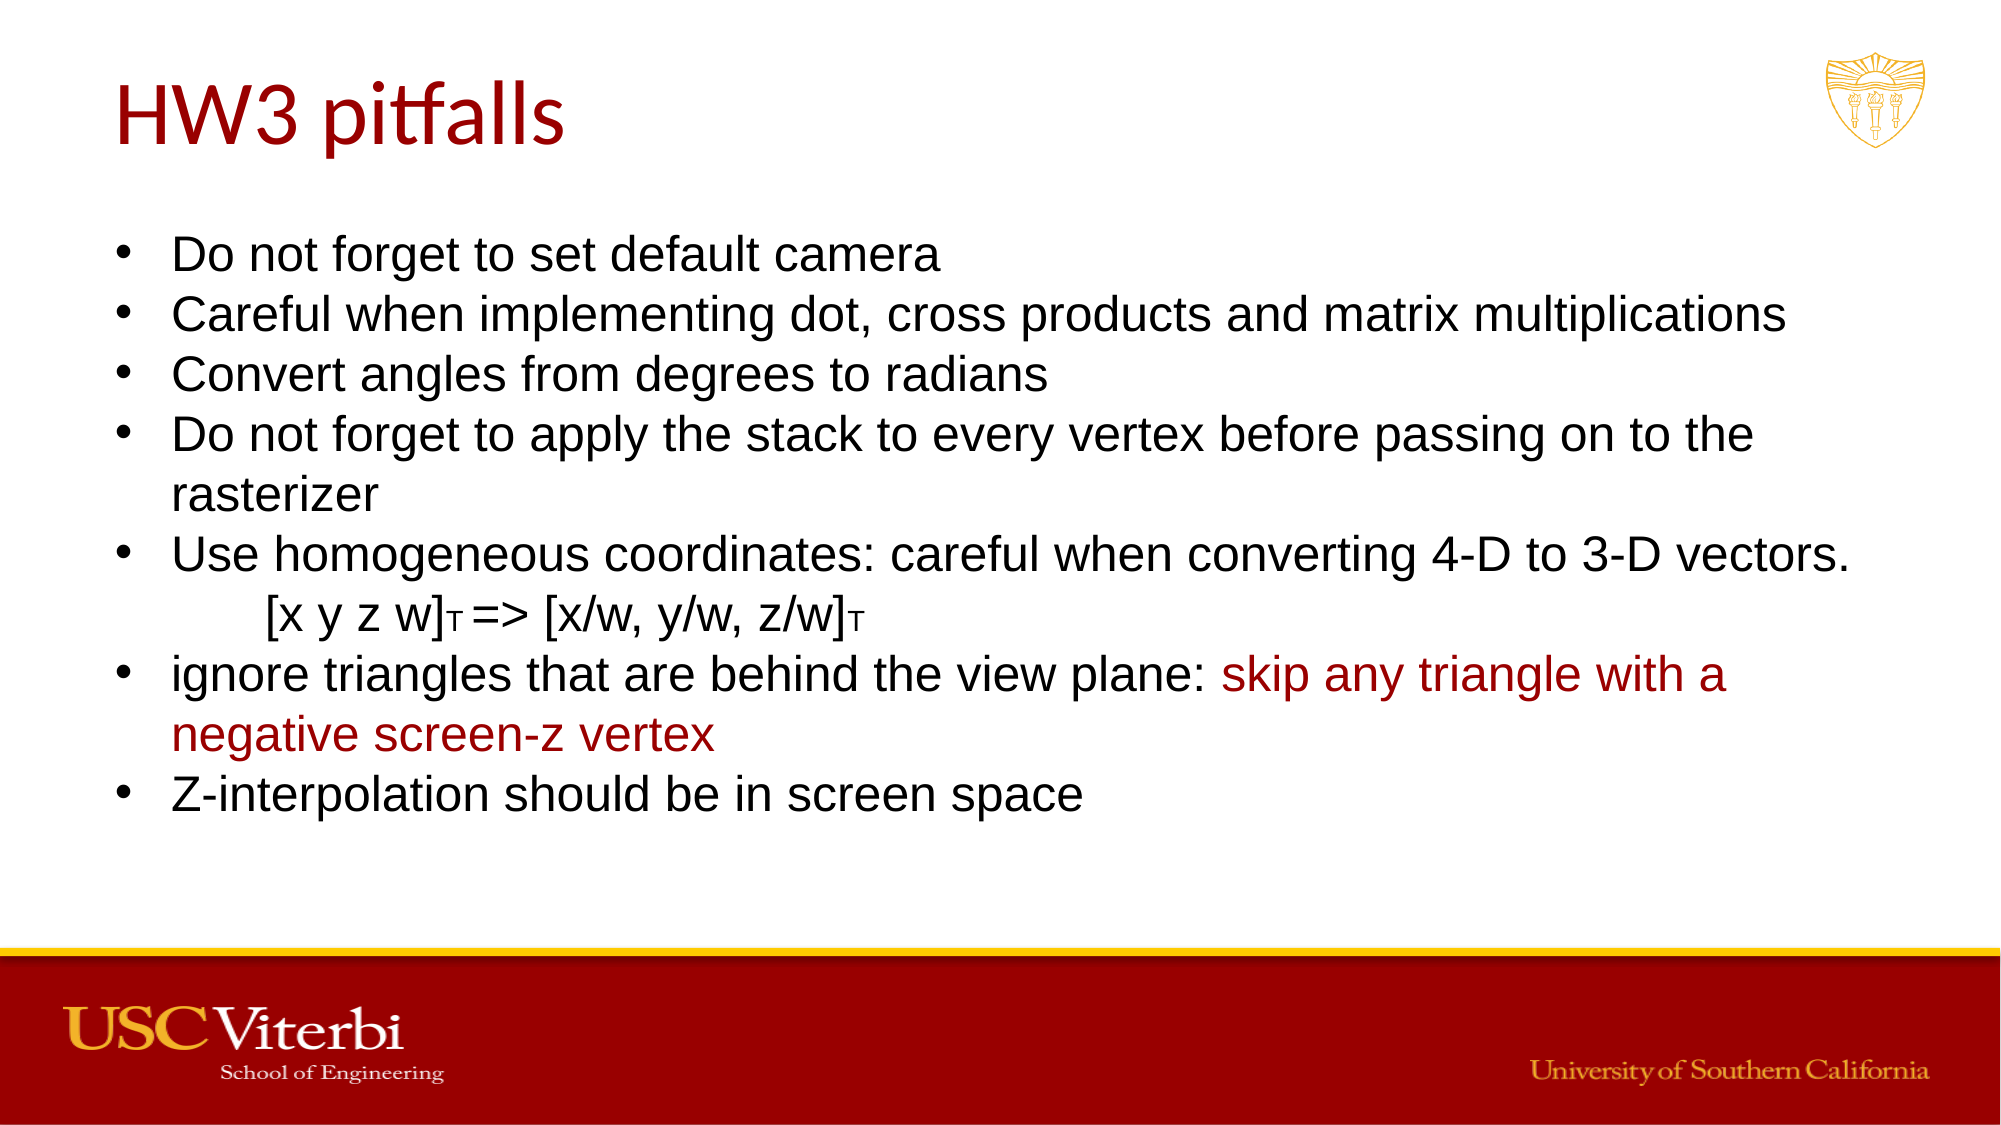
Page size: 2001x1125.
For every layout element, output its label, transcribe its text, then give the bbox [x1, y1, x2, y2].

picture [1530, 1059, 1930, 1086]
title HW3 pitfalls [99, 45, 1900, 233]
picture [1793, 39, 1958, 162]
text_box Do not forget to set default camera Careful when implementing dot, cross products and matrix multiplications Convert angles from degrees to radians Do not forget to apply the stack to every vertex before passing on to the rasterizer Use homogeneous coordinates: careful when converting 4-D to 3-D vectors. [x y z w]T => [x/w, y/w, z/w]T ignore triangles that are behind the view plane: skip any triangle with a negative screen-z vertex Z-interpolation should be in screen space [99, 214, 1875, 829]
picture [63, 1006, 445, 1084]
